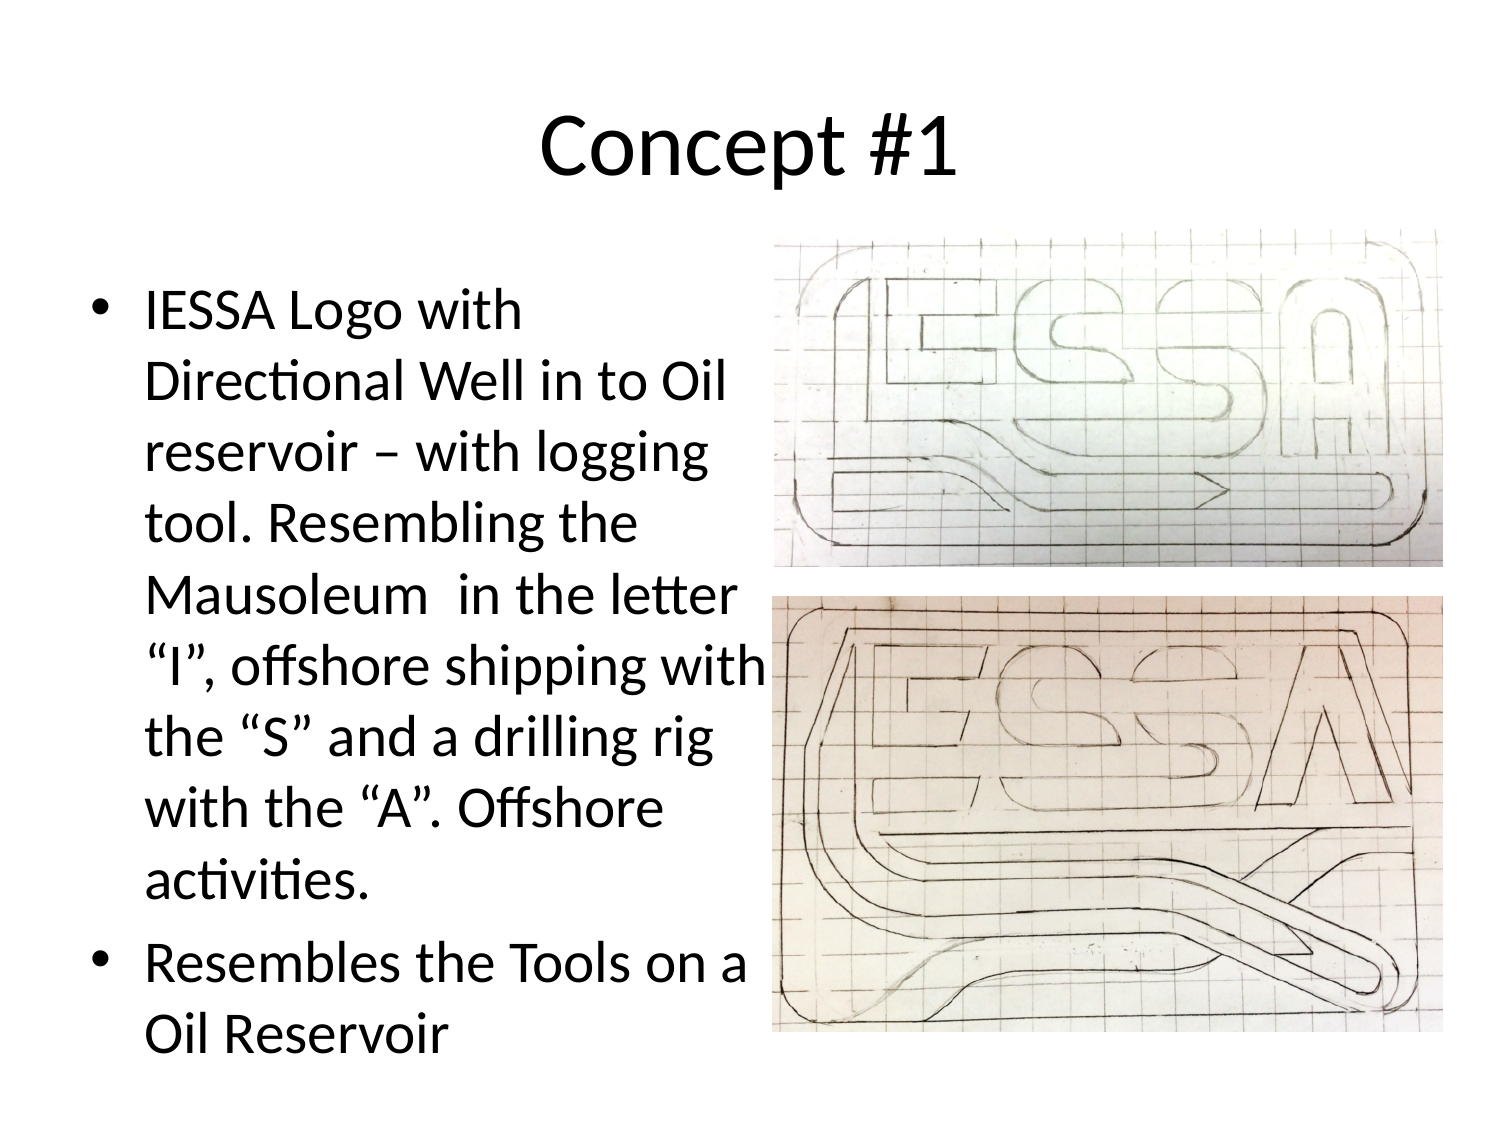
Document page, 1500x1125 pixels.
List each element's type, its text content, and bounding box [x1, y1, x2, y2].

picture [772, 595, 1443, 1032]
title Concept #1 [75, 45, 1425, 233]
list IESSA Logo with Directional Well in to Oil reservoir – with logging tool. Resembling the Mausoleum in the letter “I”, offshore shipping with the “S” and a drilling rig with the “A”. Offshore activities. Resembles the Tools on a Oil Reservoir [75, 262, 788, 1088]
picture [774, 229, 1443, 568]
